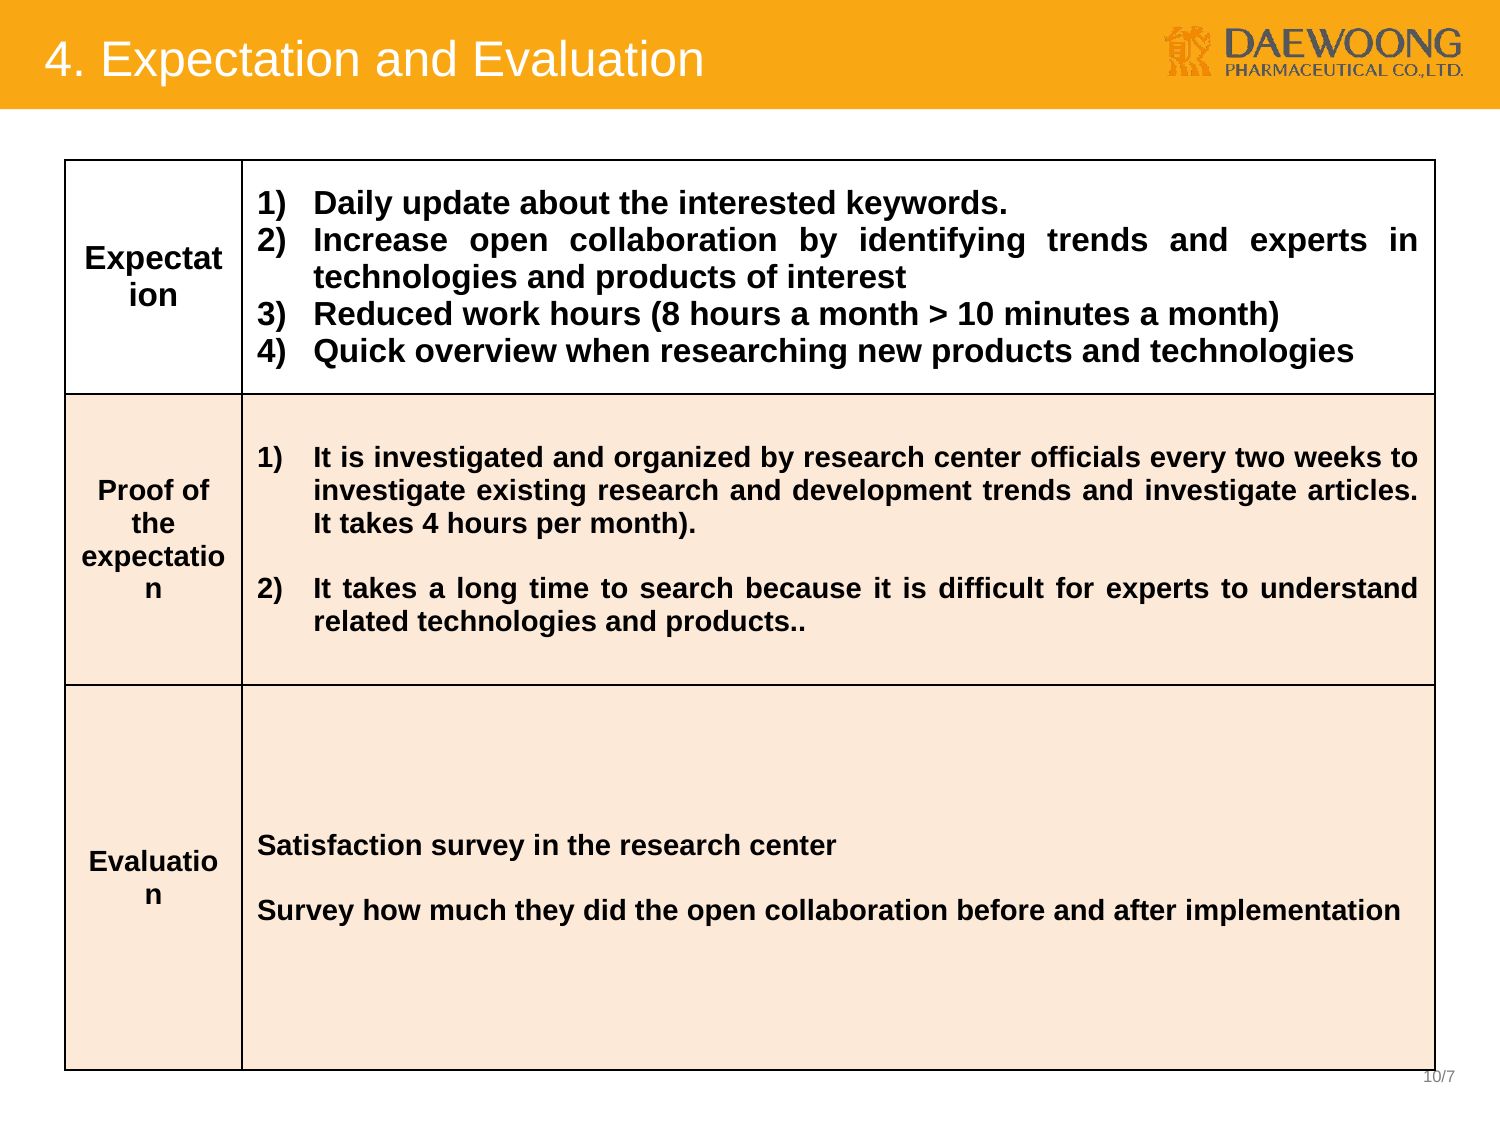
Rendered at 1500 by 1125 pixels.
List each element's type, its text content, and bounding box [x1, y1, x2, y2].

table_header Daily update about the interested keywords. Increase open collaboration by identifying trends and experts in technologies and products of interest Reduced work hours (8 hours a month > 10 minutes a month) Quick overview when researching new products and technologies [243, 161, 1434, 393]
picture [1163, 25, 1463, 78]
table_cell Satisfaction survey in the research center Survey how much they did the open collaboration before and after implementation [243, 686, 1434, 1069]
table_cell Evaluation [66, 686, 241, 1069]
table_cell Proof of the expectation [66, 395, 241, 684]
text_box 10/7 [1210, 1058, 1471, 1094]
text_box [0, 0, 1500, 110]
table_cell It is investigated and organized by research center officials every two weeks to investigate existing research and development trends and investigate articles. It takes 4 hours per month). It takes a long time to search because it is difficult for experts to understand related technologies and products.. [243, 395, 1434, 684]
text_box 4. Expectation and Evaluation [29, 19, 833, 110]
table_header Expectation [66, 161, 241, 393]
